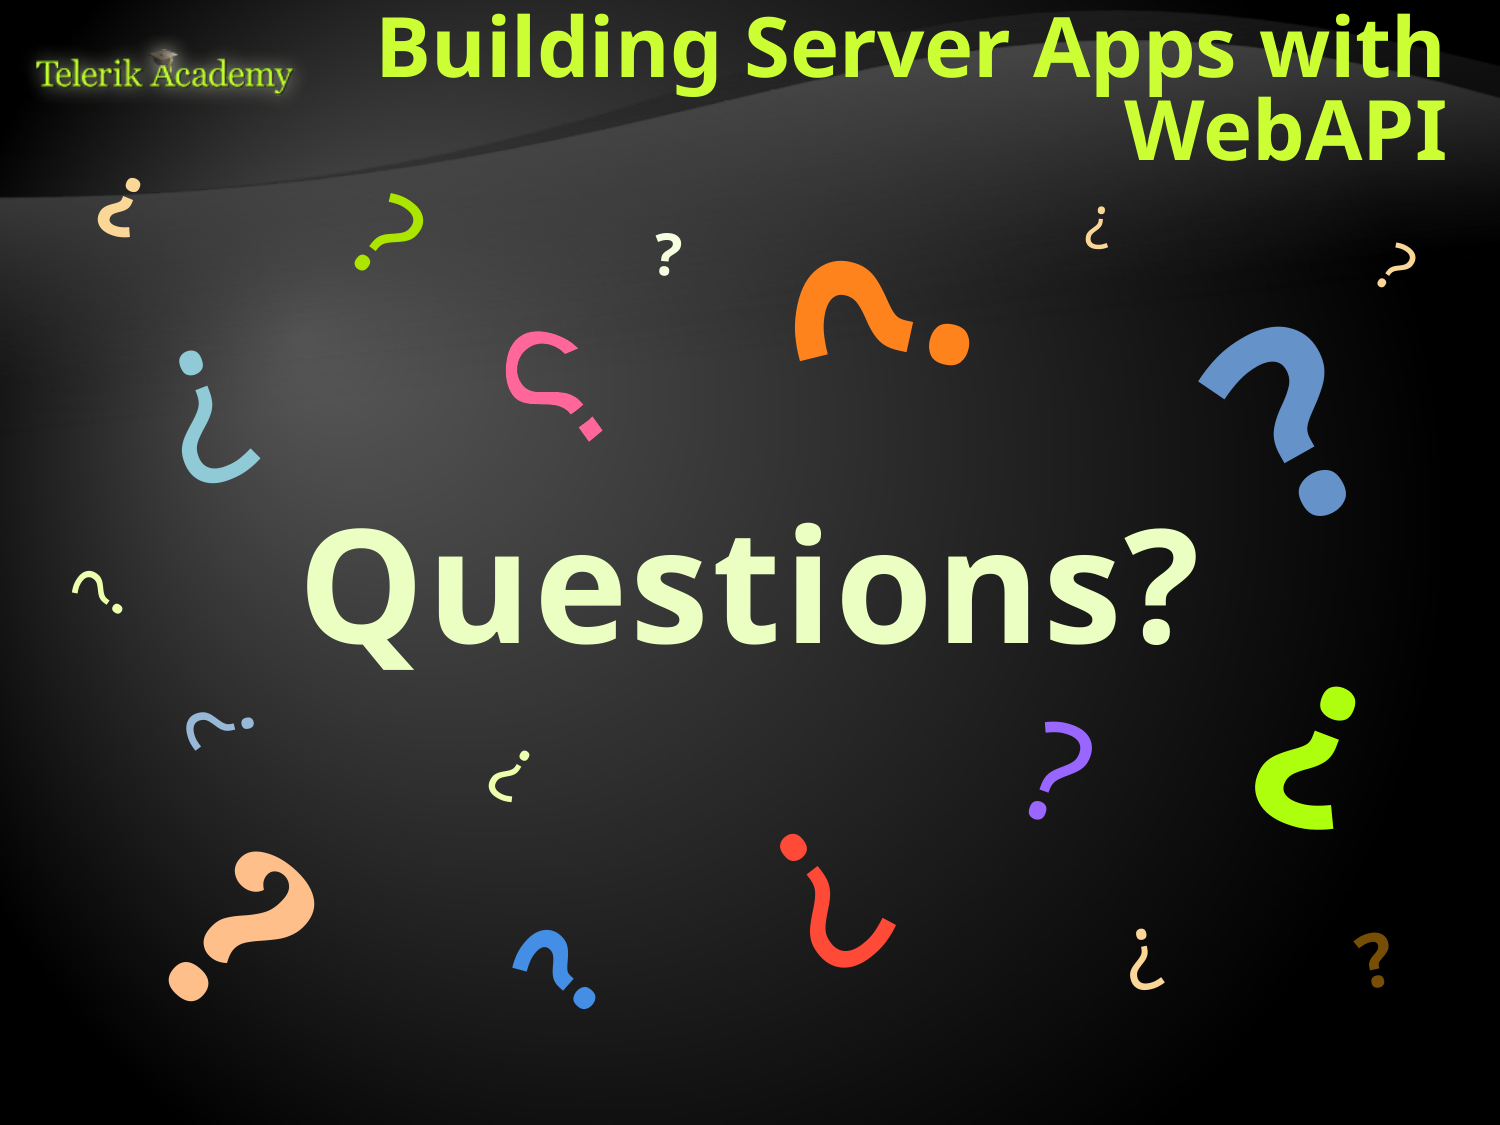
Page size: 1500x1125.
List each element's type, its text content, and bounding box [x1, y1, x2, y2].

title Building Server Apps with WebAPI [300, 24, 1463, 163]
picture [0, 0, 1500, 1125]
